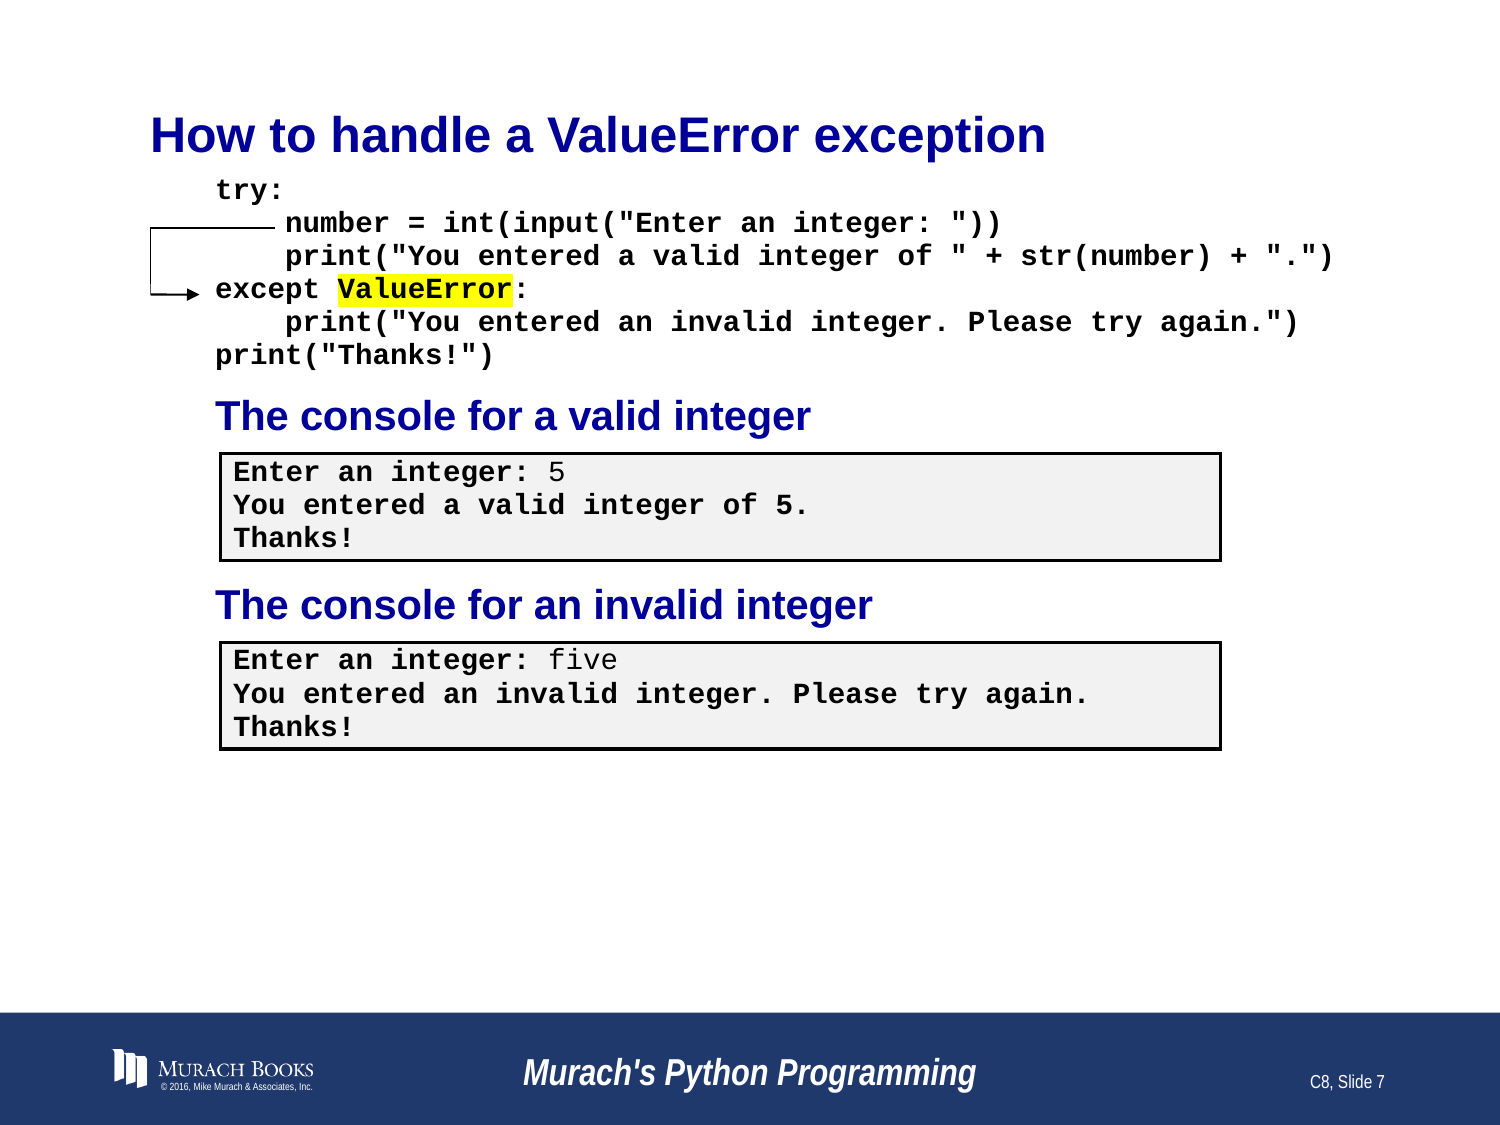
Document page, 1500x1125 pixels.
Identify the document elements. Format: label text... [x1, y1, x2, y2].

title How to handle a ValueError exception [150, 102, 1350, 164]
slide_number C8, Slide 7 [1087, 1025, 1400, 1100]
footer © 2016, Mike Murach & Associates, Inc. [12, 1025, 463, 1100]
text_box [149, 174, 1357, 775]
slide_number Murach's Python Programming [463, 1025, 1050, 1100]
